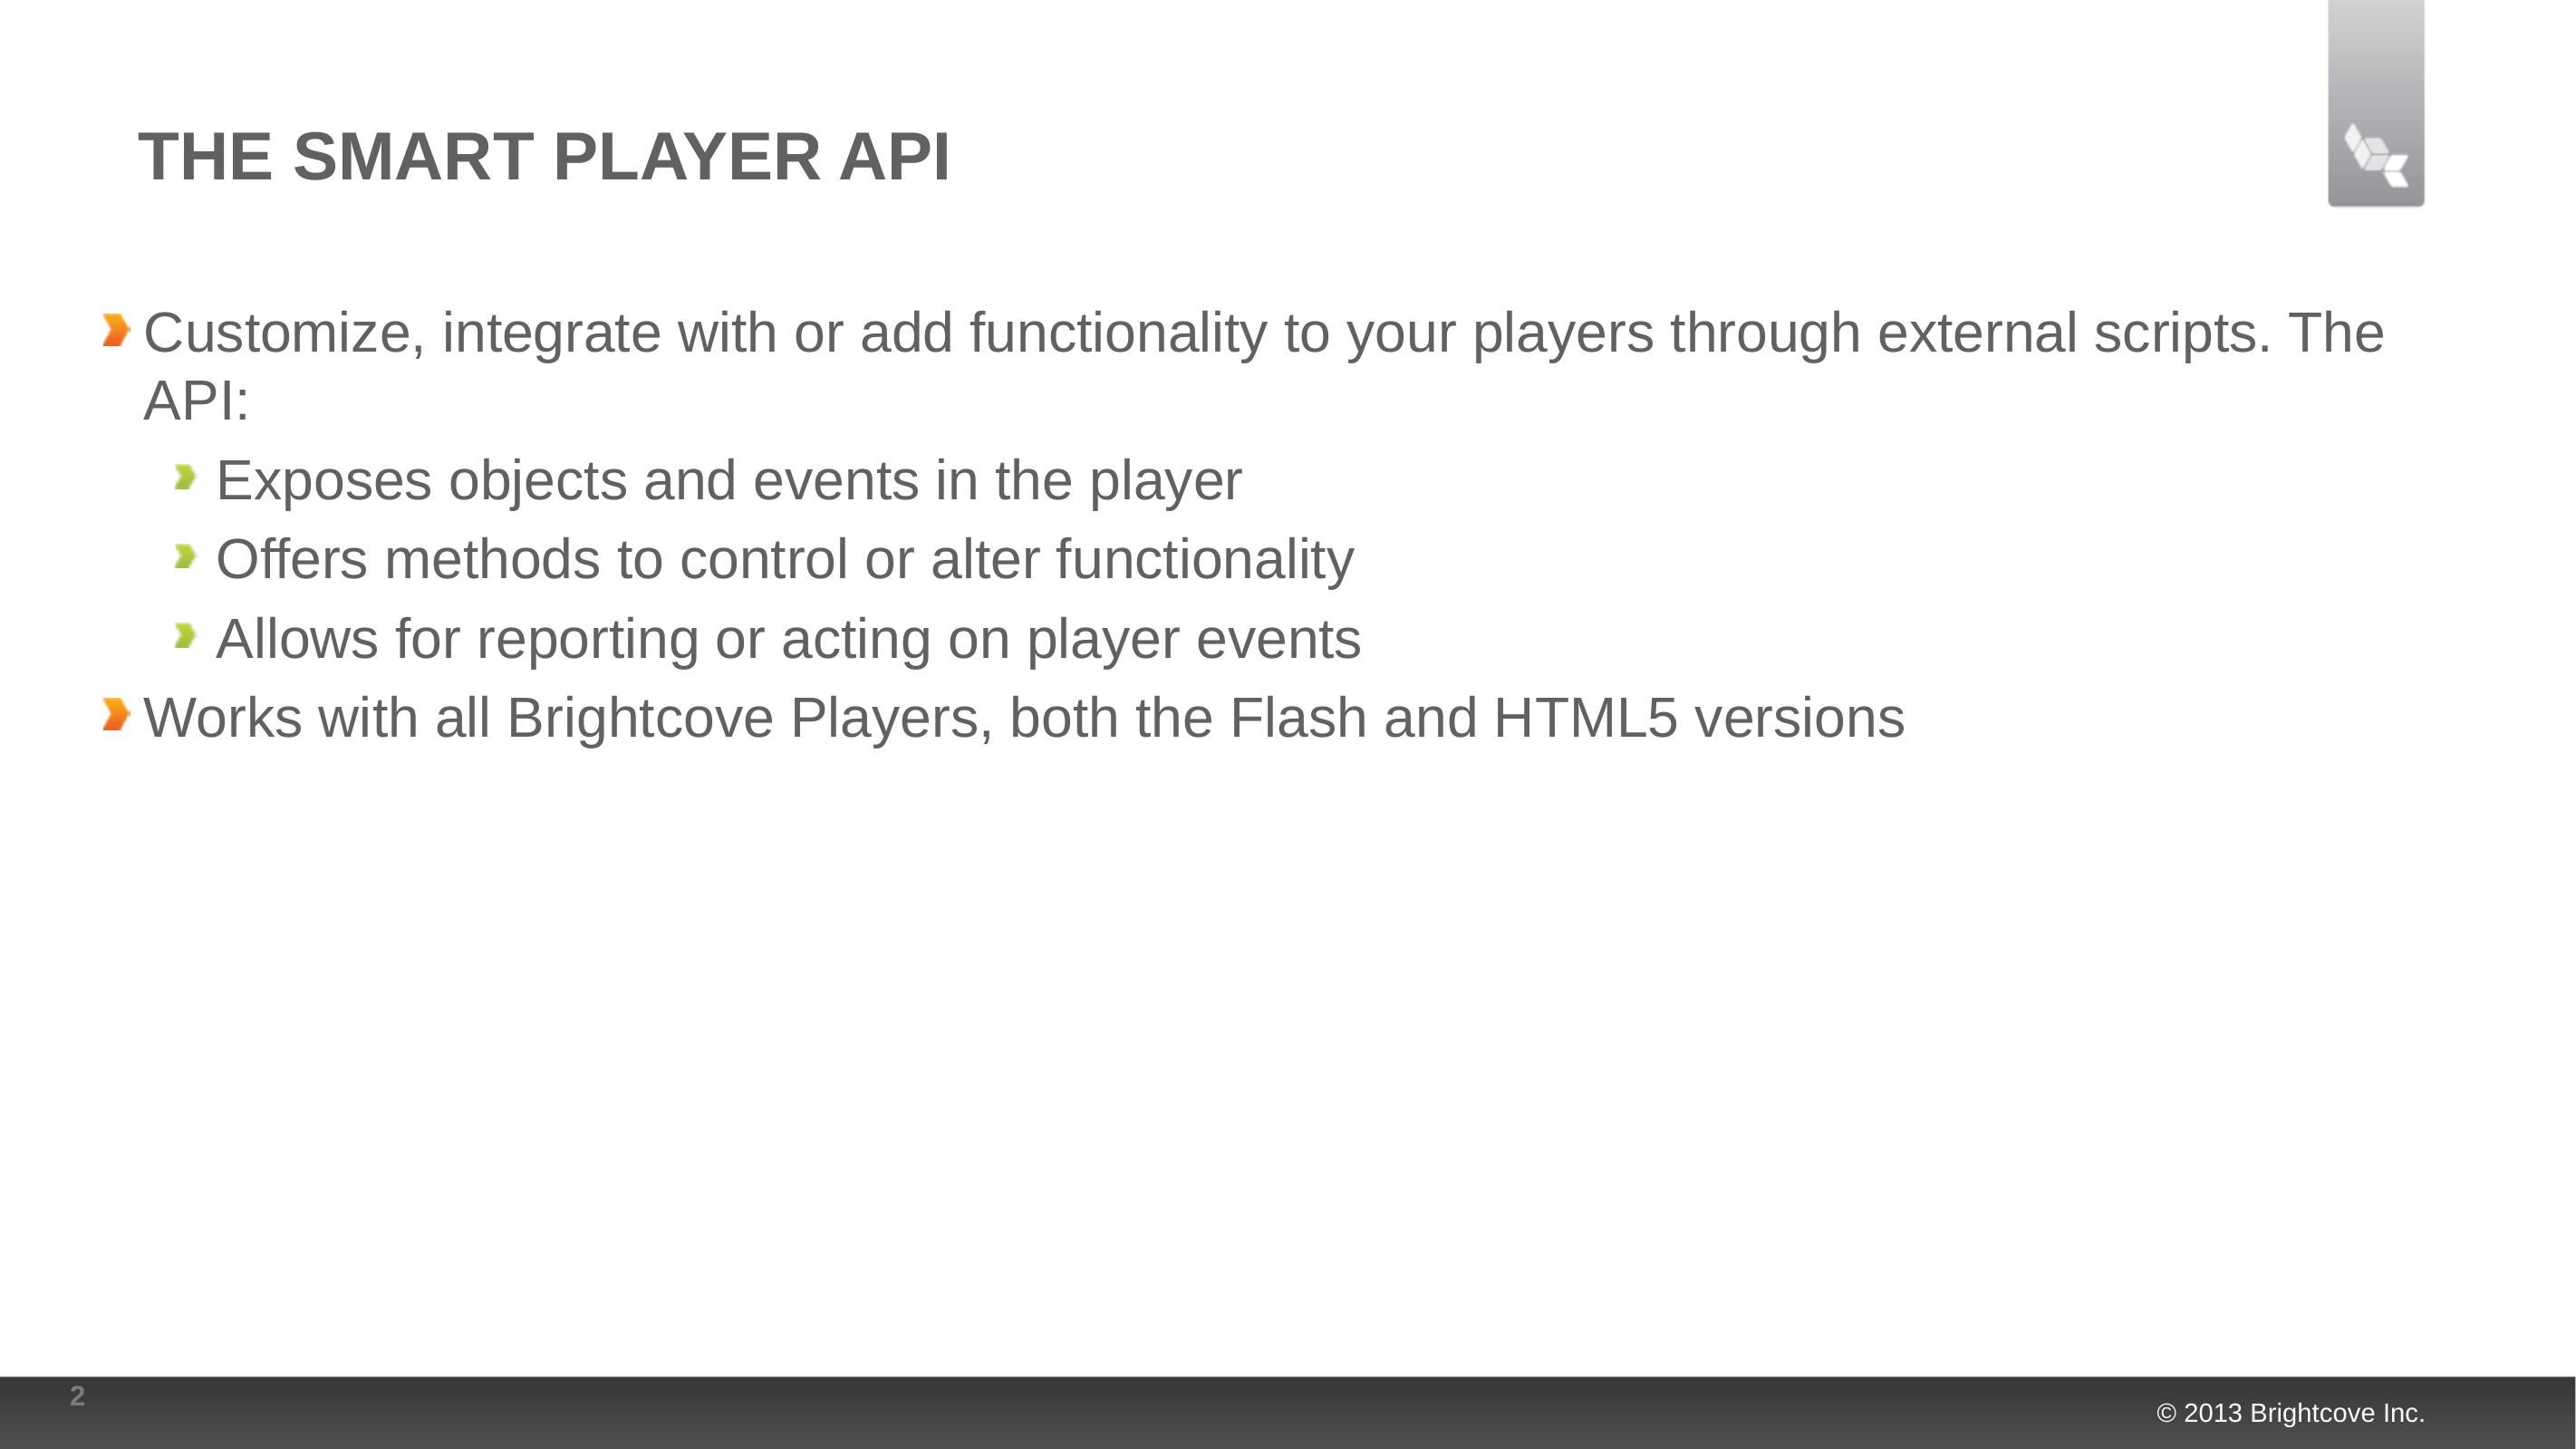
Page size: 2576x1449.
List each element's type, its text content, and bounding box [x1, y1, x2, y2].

list Customize, integrate with or add functionality to your players through external scripts. The API: Exposes objects and events in the player Offers methods to control or alter functionality Allows for reporting or acting on player events Works with all Brightcove Players, both the Flash and HTML5 versions [80, 284, 2441, 1207]
title The Smart Player API [115, 43, 2270, 261]
picture [0, 0, 2576, 1449]
text_box 2 [46, 1366, 176, 1447]
